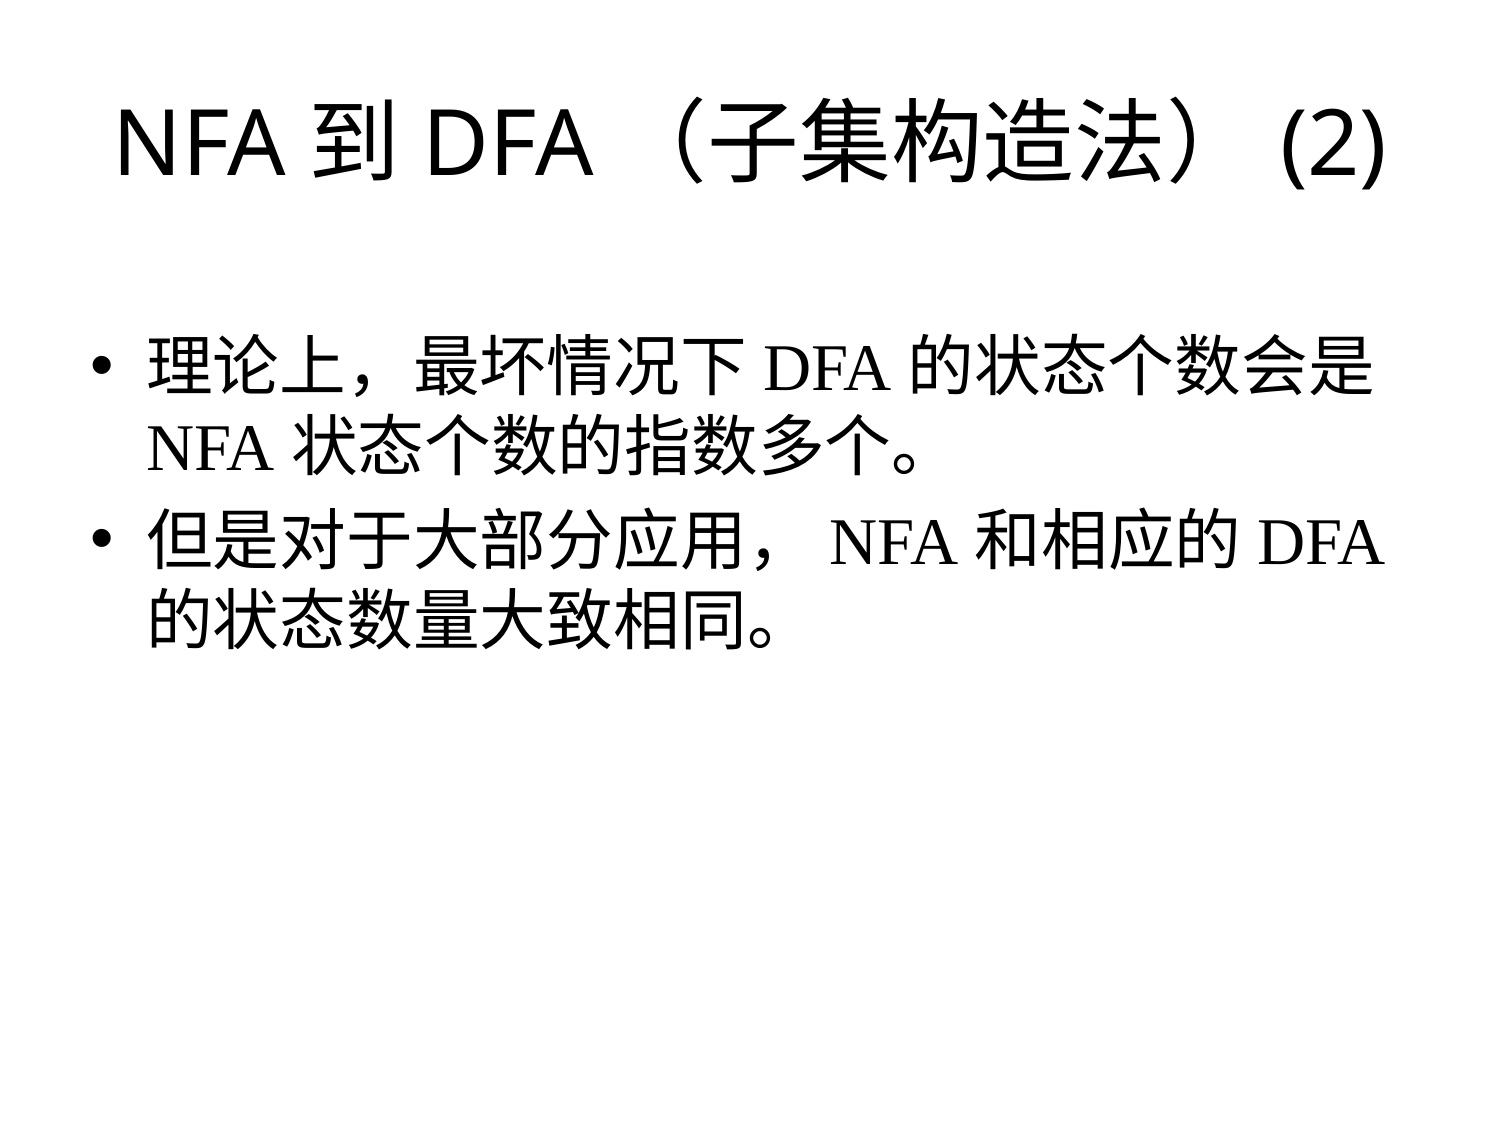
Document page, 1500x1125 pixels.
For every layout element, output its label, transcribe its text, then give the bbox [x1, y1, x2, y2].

list 理论上，最坏情况下DFA的状态个数会是NFA状态个数的指数多个。 但是对于大部分应用，NFA和相应的DFA的状态数量大致相同。 [75, 316, 1425, 1005]
title NFA到DFA（子集构造法）(2) [75, 45, 1425, 233]
